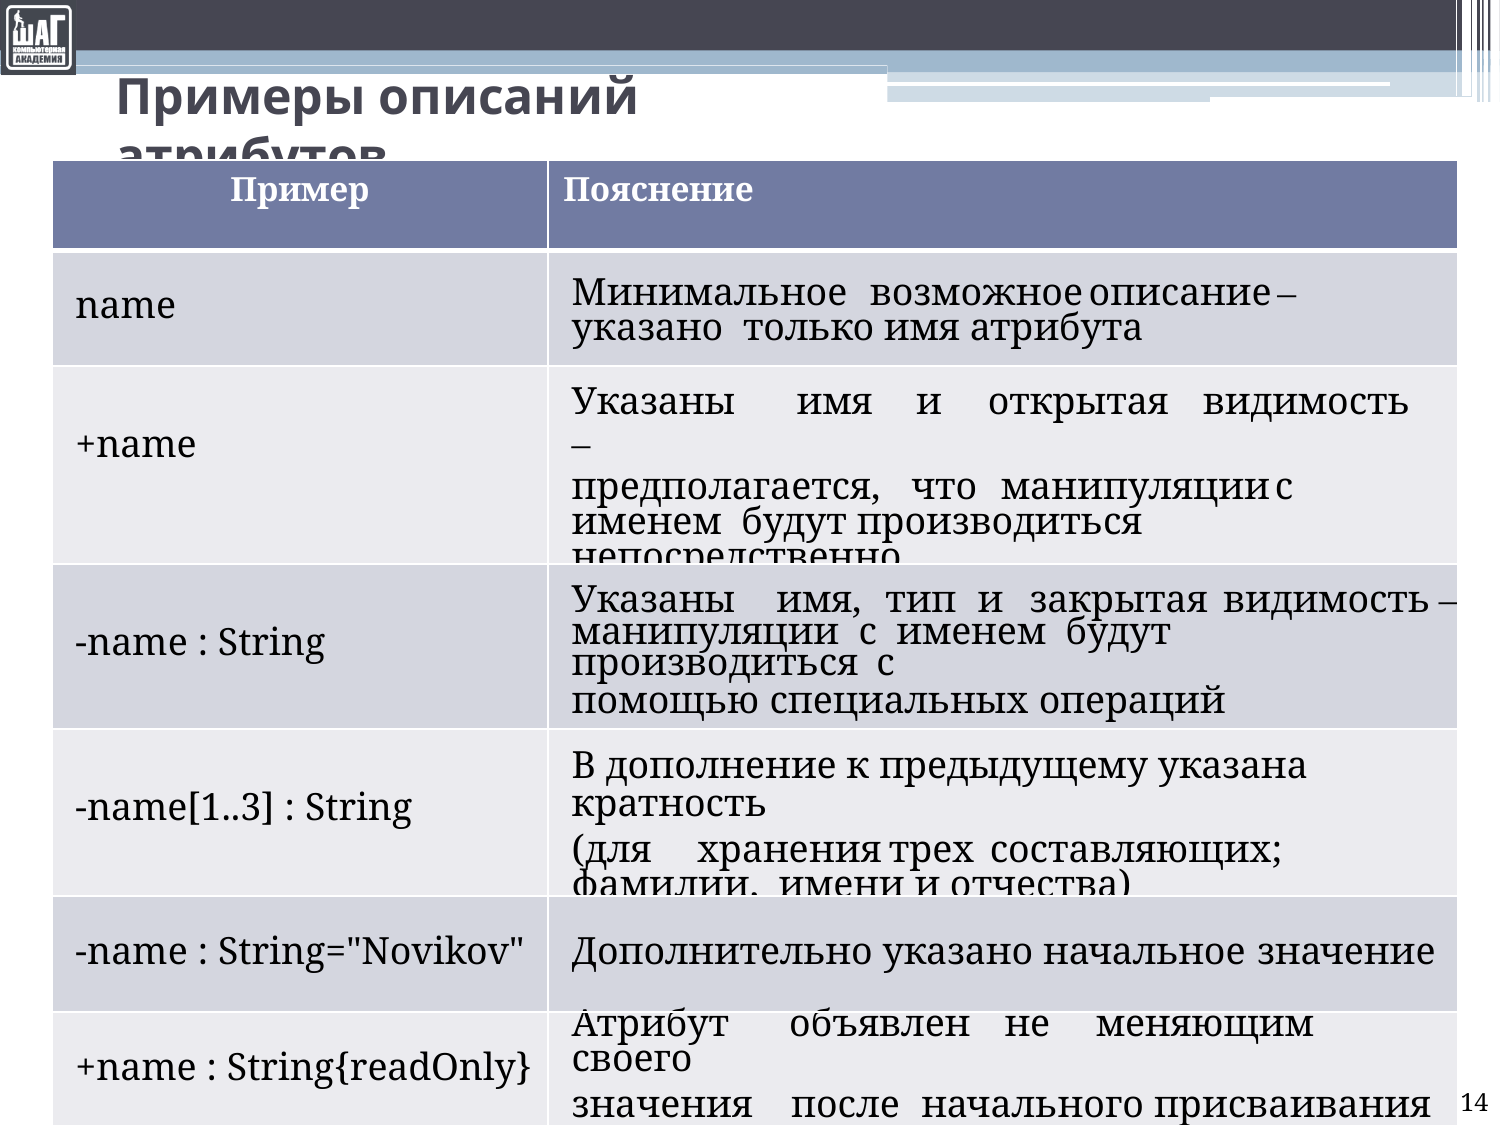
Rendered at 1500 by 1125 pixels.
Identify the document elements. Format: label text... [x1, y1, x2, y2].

table_cell +name : String{readOnly} [53, 1013, 547, 1125]
table_cell Указаны имя и открытая видимость ‒ предполагается, что манипуляции с именем будут производиться непосредственно [549, 367, 1457, 563]
table_cell Указаны имя, тип и закрытая видимость ‒ манипуляции с именем будут производиться с помощью специальных операций [549, 565, 1457, 728]
table_cell -name[1..3] : String [53, 730, 547, 895]
title Примеры описаний атрибутов [113, 62, 848, 159]
table_cell -name : String="Novikov" [53, 897, 547, 1011]
table_cell Минимальное возможное описание ‒ указано только имя атрибута [549, 253, 1457, 365]
table_cell name [53, 253, 547, 365]
table_header Пояснение [549, 161, 1457, 248]
slide_number 14 [1451, 1086, 1490, 1125]
table_cell В дополнение к предыдущему указана кратность (для хранения трех составляющих; фамилии, имени и отчества) [549, 730, 1457, 895]
table_cell -name : String [53, 565, 547, 728]
table_cell +name [53, 367, 547, 563]
table_cell Дополнительно указано начальное значение [549, 897, 1457, 1011]
table_header Пример [53, 161, 547, 248]
table_cell Атрибут объявлен не меняющим своего значения после начального присваивания и открытым [549, 1013, 1457, 1125]
text_box [0, 0, 77, 76]
